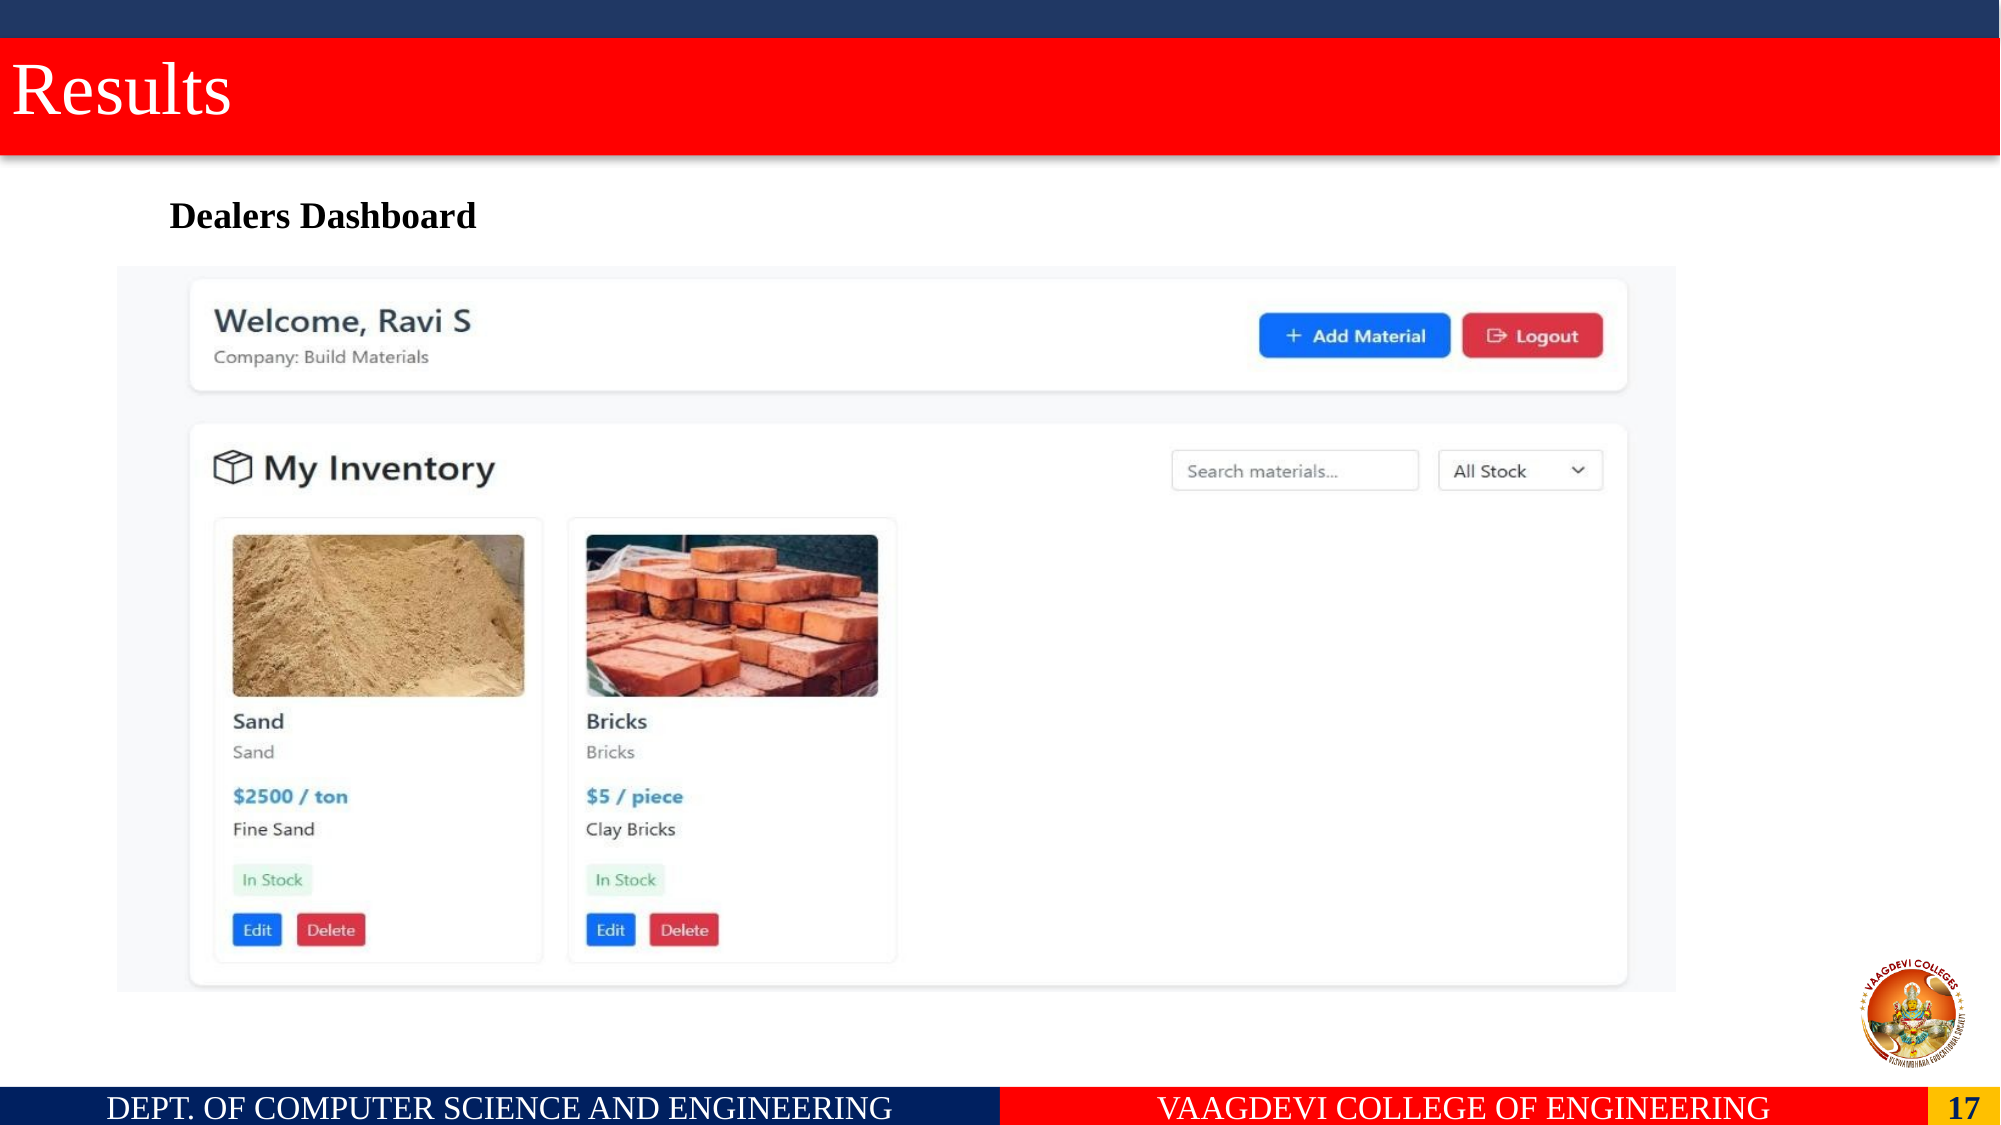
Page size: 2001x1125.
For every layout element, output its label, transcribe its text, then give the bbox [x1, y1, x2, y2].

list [117, 266, 1676, 992]
title Results [0, 38, 2000, 156]
picture [1859, 950, 1968, 1076]
text_box Dealers Dashboard [0, 180, 871, 244]
